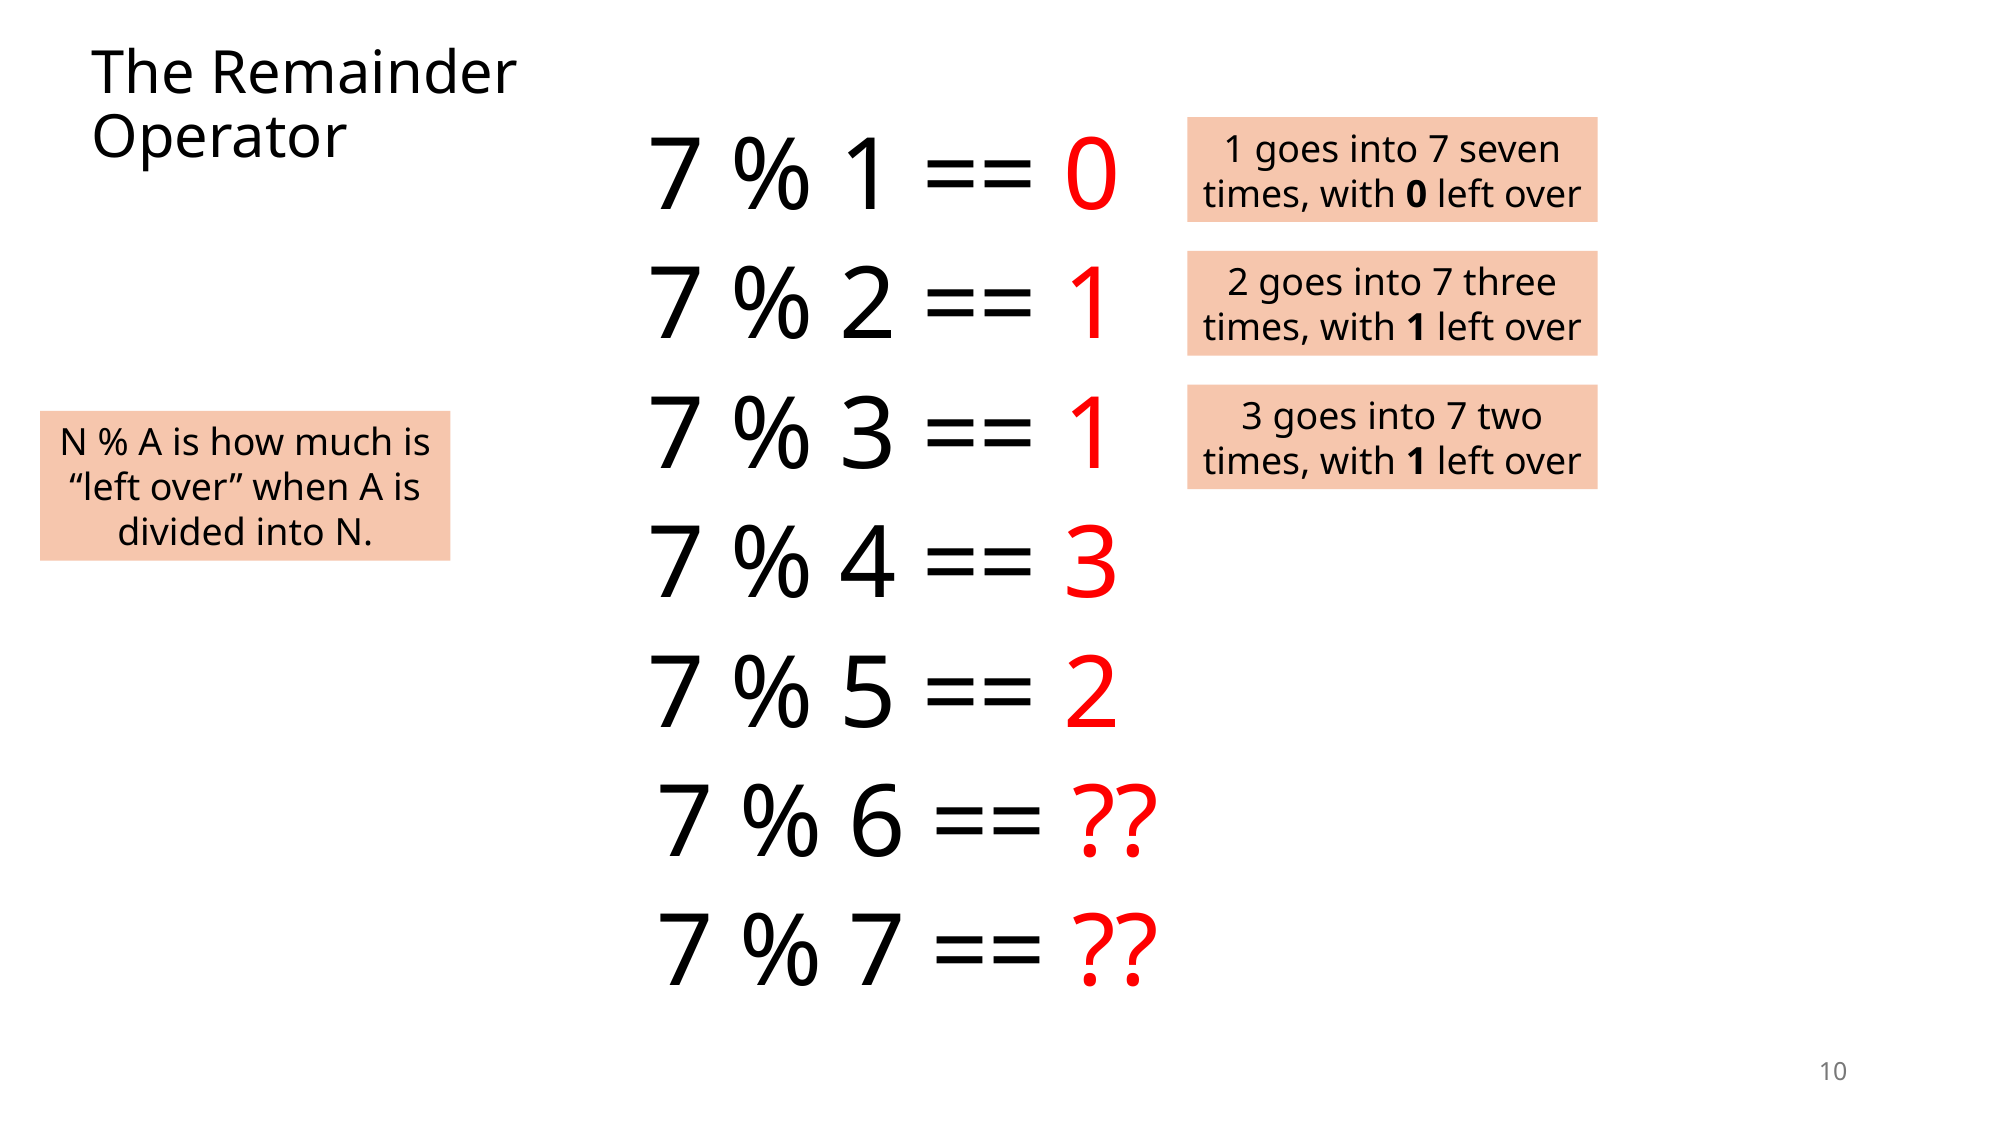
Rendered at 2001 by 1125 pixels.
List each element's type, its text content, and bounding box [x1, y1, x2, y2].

text_box N % A is how much is “left over” when A is divided into N. [40, 410, 451, 561]
text_box 7 % 1 == 0 [632, 102, 1162, 231]
slide_number 10 [1412, 1042, 1863, 1103]
text_box 7 % 7 == ?? [641, 878, 1201, 1014]
text_box 7 % 6 == ?? [641, 749, 1201, 878]
text_box 7 % 3 == 1 [632, 360, 1162, 490]
text_box 3 goes into 7 two times, with 1 left over [1187, 384, 1598, 490]
text_box 2 goes into 7 three times, with 1 left over [1187, 250, 1598, 356]
text_box 1 goes into 7 seven times, with 0 left over [1187, 117, 1598, 222]
text_box 7 % 5 == 2 [632, 619, 1162, 755]
title The Remainder Operator [76, 33, 712, 251]
text_box 7 % 4 == 3 [632, 490, 1162, 619]
text_box 7 % 2 == 1 [632, 231, 1162, 360]
